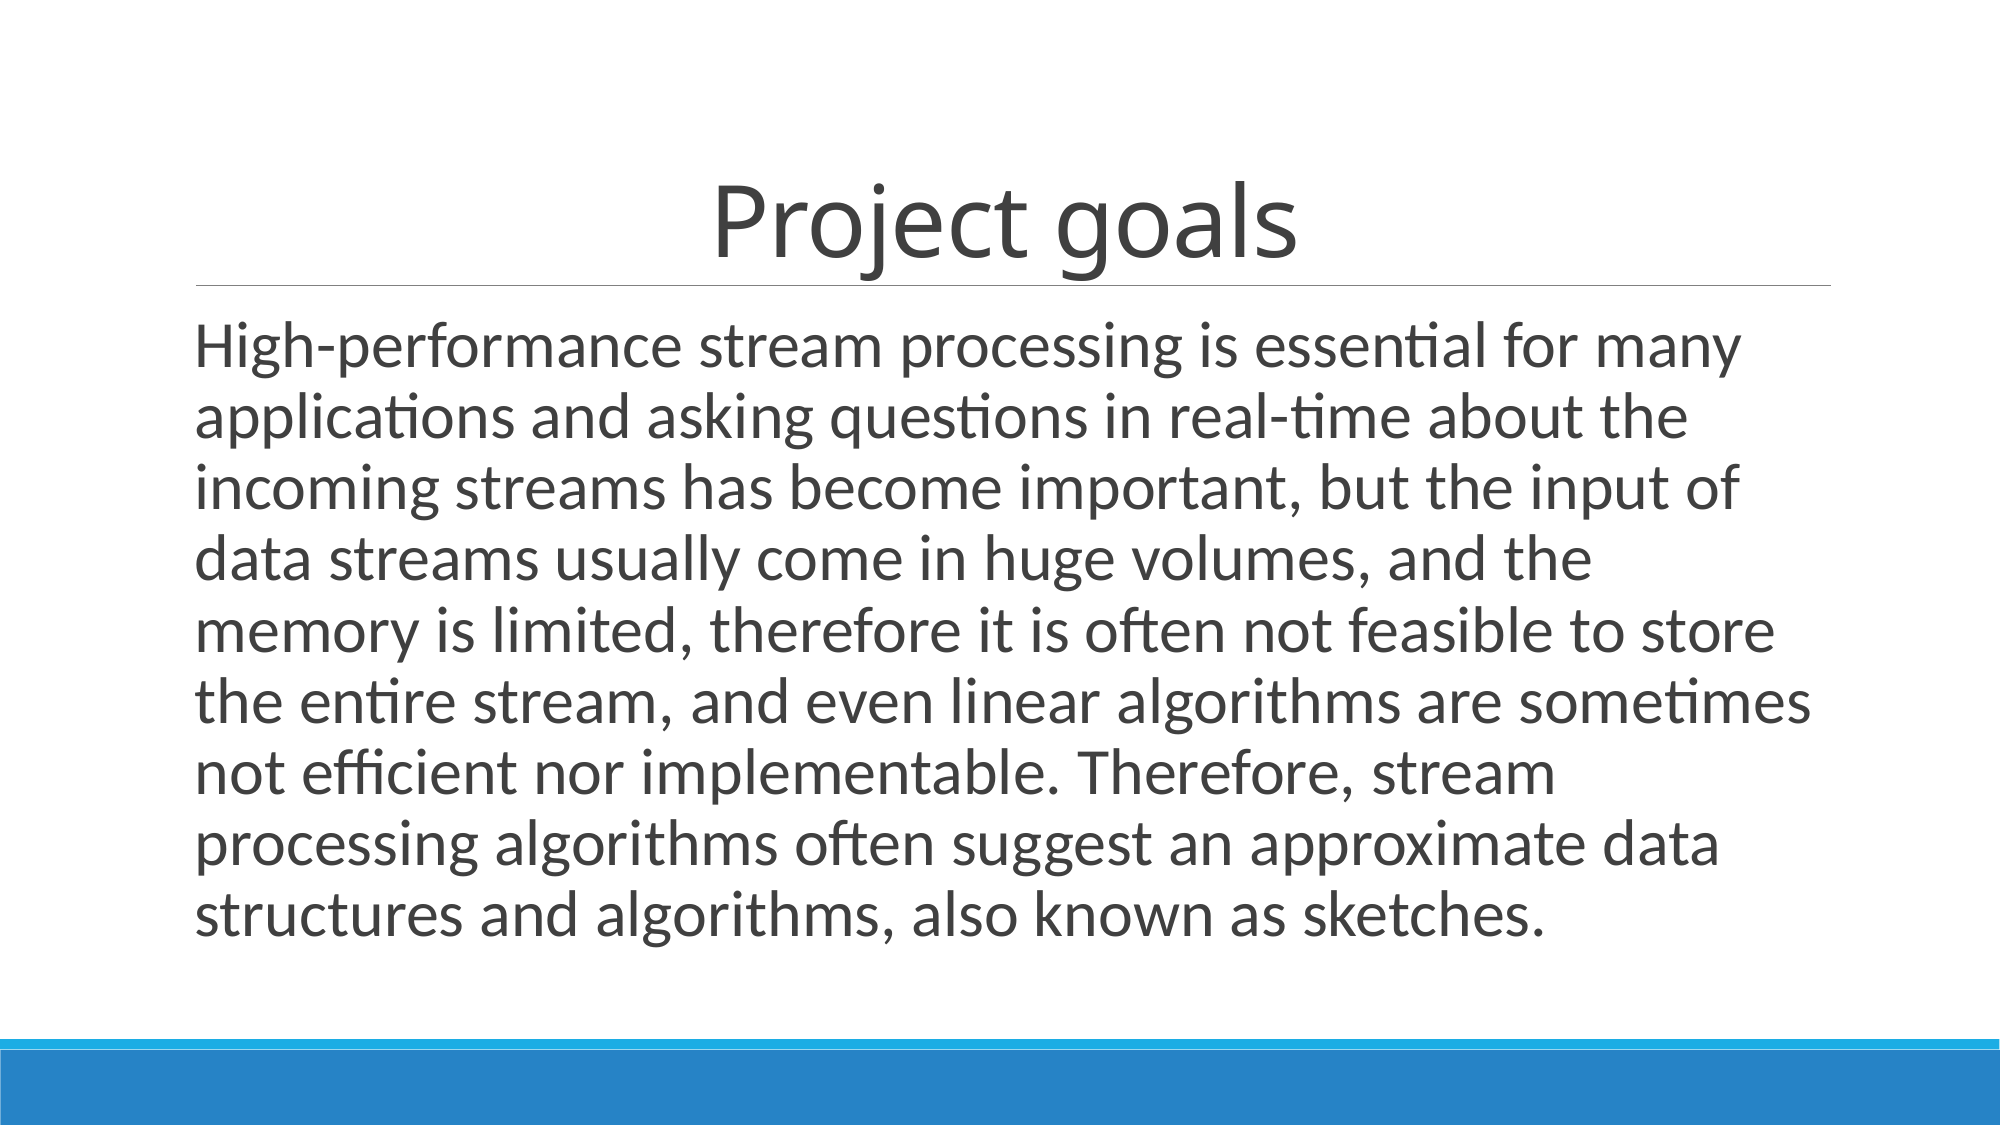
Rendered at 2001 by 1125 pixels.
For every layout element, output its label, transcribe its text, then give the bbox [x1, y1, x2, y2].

list High-performance stream processing is essential for many applications and asking questions in real-time about the incoming streams has become important, but the input of data streams usually come in huge volumes, and the memory is limited, therefore it is often not feasible to store the entire stream, and even linear algorithms are sometimes not efficient nor implementable. Therefore, stream processing algorithms often suggest an approximate data structures and algorithms, also known as sketches. [180, 302, 1830, 963]
title Project goals [180, 47, 1830, 285]
